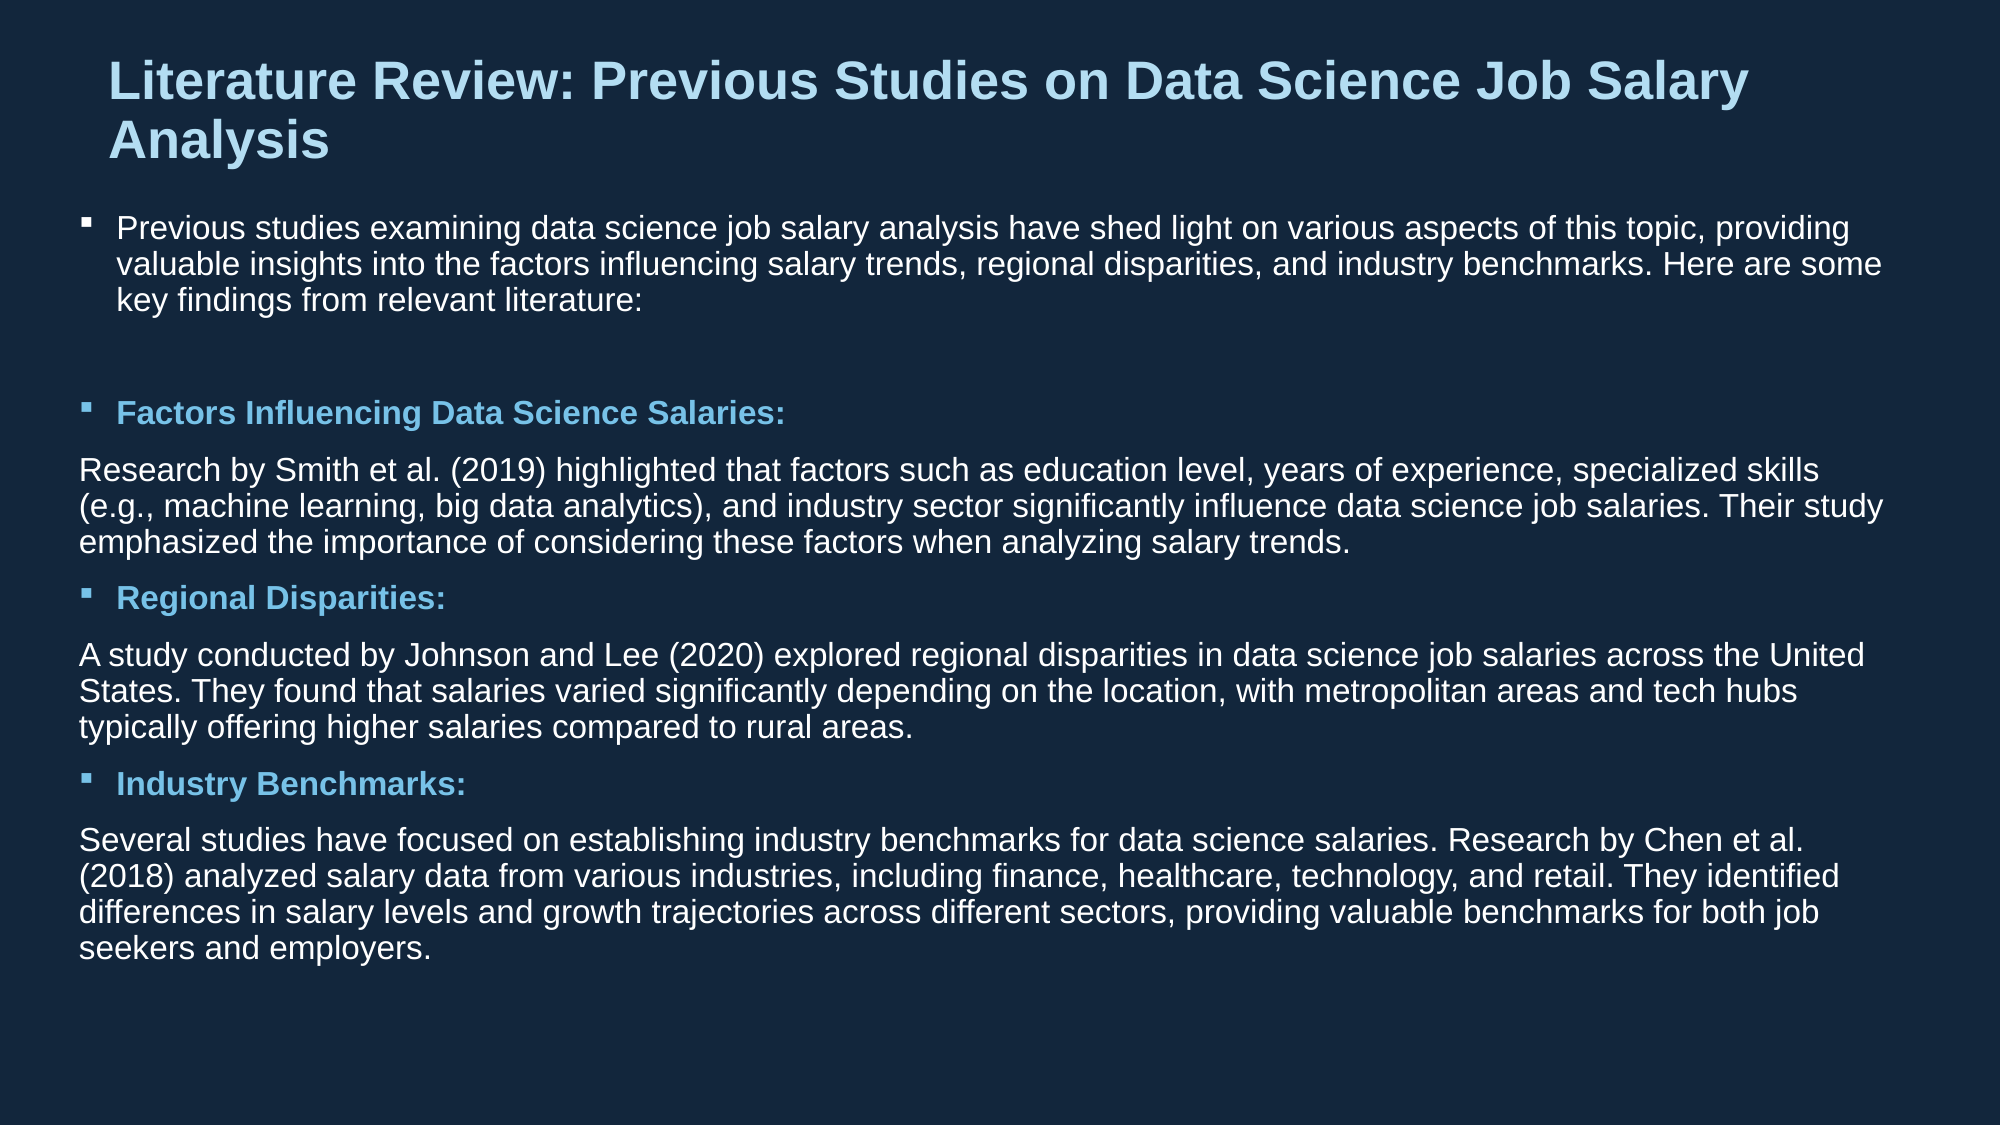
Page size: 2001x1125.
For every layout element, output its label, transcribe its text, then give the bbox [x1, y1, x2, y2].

title Literature Review: Previous Studies on Data Science Job Salary Analysis [93, 45, 1963, 178]
list Previous studies examining data science job salary analysis have shed light on various aspects of this topic, providing valuable insights into the factors influencing salary trends, regional disparities, and industry benchmarks. Here are some key findings from relevant literature: Factors Influencing Data Science Salaries: Research by Smith et al. (2019) highlighted that factors such as education level, years of experience, specialized skills (e.g., machine learning, big data analytics), and industry sector significantly influence data science job salaries. Their study emphasized the importance of considering these factors when analyzing salary trends. Regional Disparities: A study conducted by Johnson and Lee (2020) explored regional disparities in data science job salaries across the United States. They found that salaries varied significantly depending on the location, with metropolitan areas and tech hubs typically offering higher salaries compared to rural areas. Industry Benchmarks: Several studies have focused on establishing industry benchmarks for data science salaries. Research by Chen et al. (2018) analyzed salary data from various industries, including finance, healthcare, technology, and retail. They identified differences in salary levels and growth trajectories across different sectors, providing valuable benchmarks for both job seekers and employers. [64, 203, 1905, 1058]
